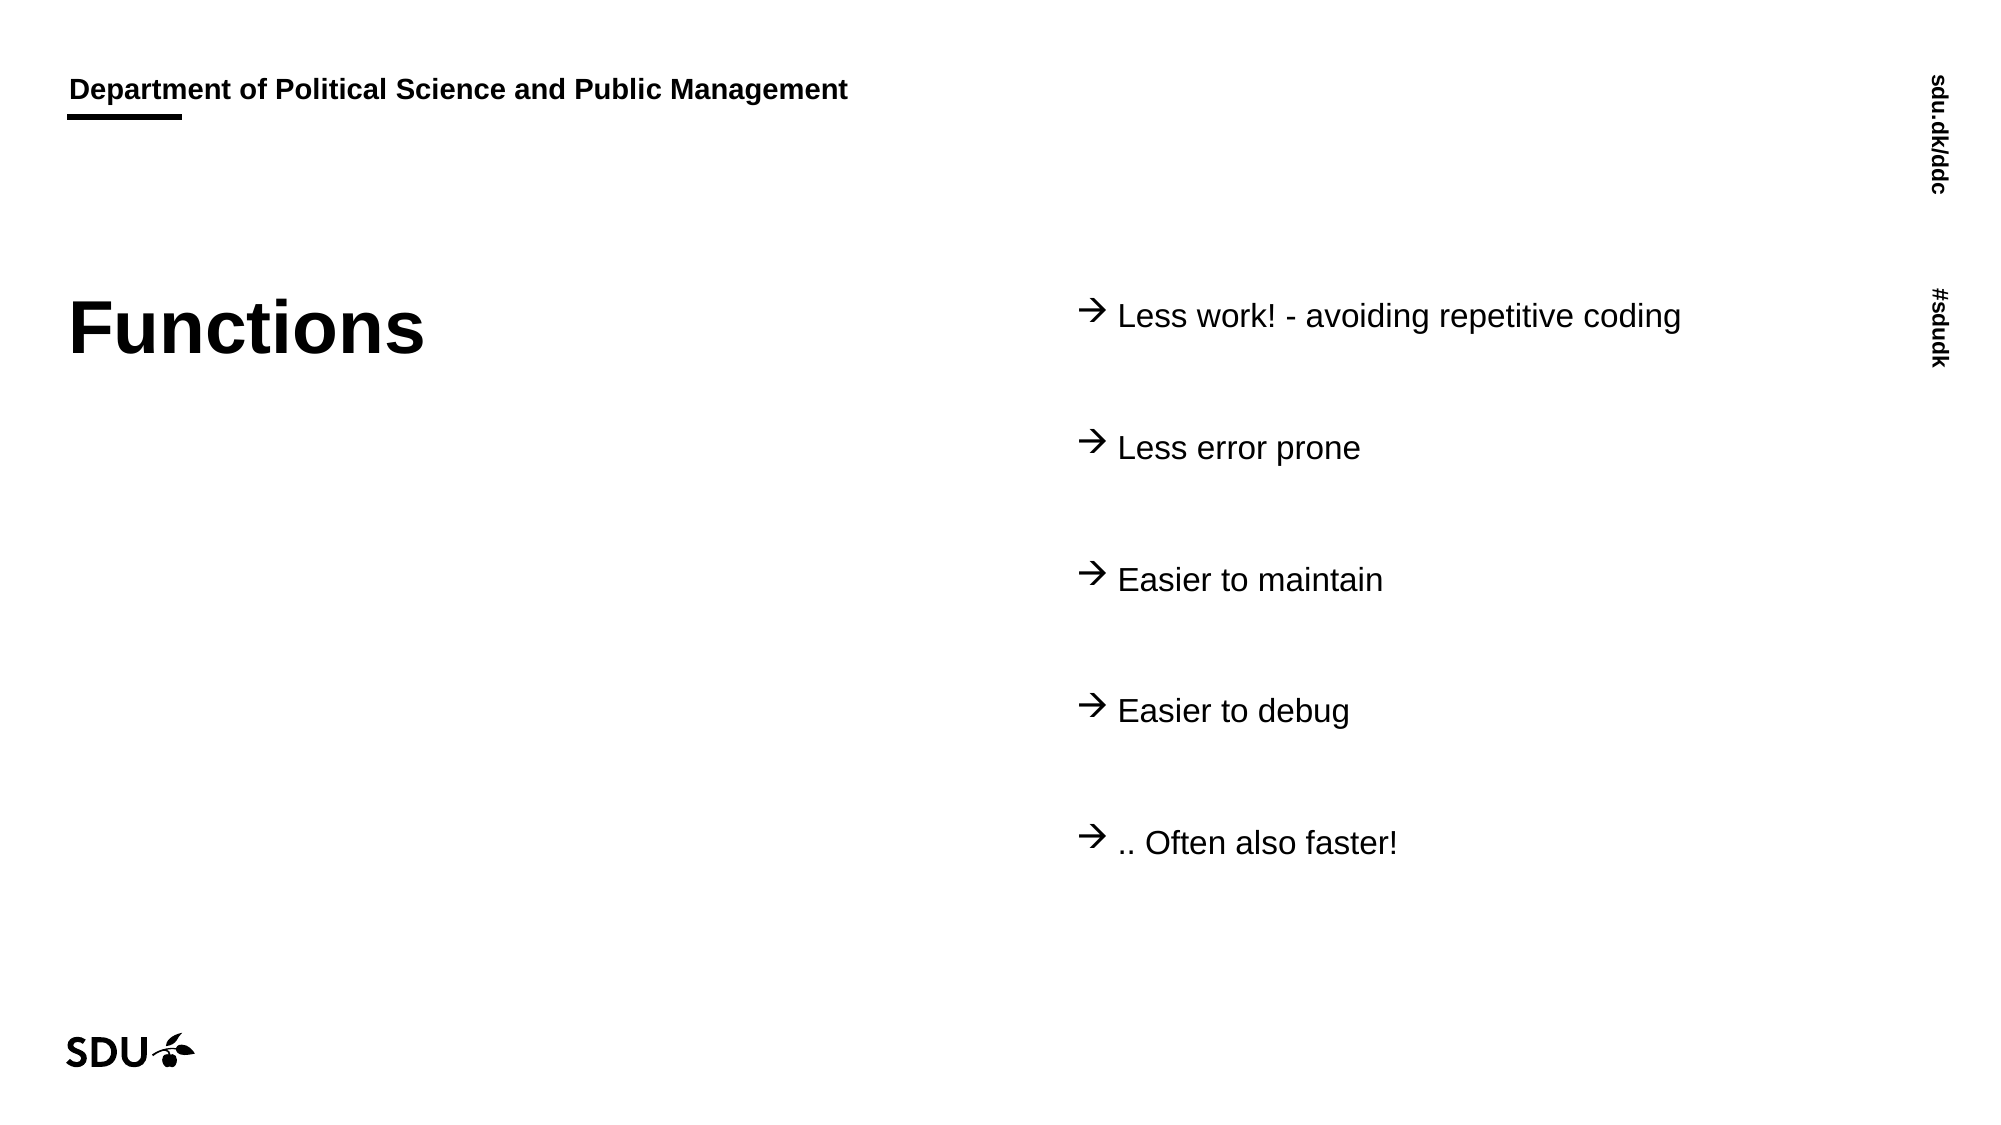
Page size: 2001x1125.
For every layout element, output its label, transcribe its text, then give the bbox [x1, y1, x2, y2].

title Functions [68, 278, 949, 959]
list Less work! - avoiding repetitive coding Less error prone Easier to maintain Easier to debug .. Often also faster! [1076, 290, 1854, 970]
